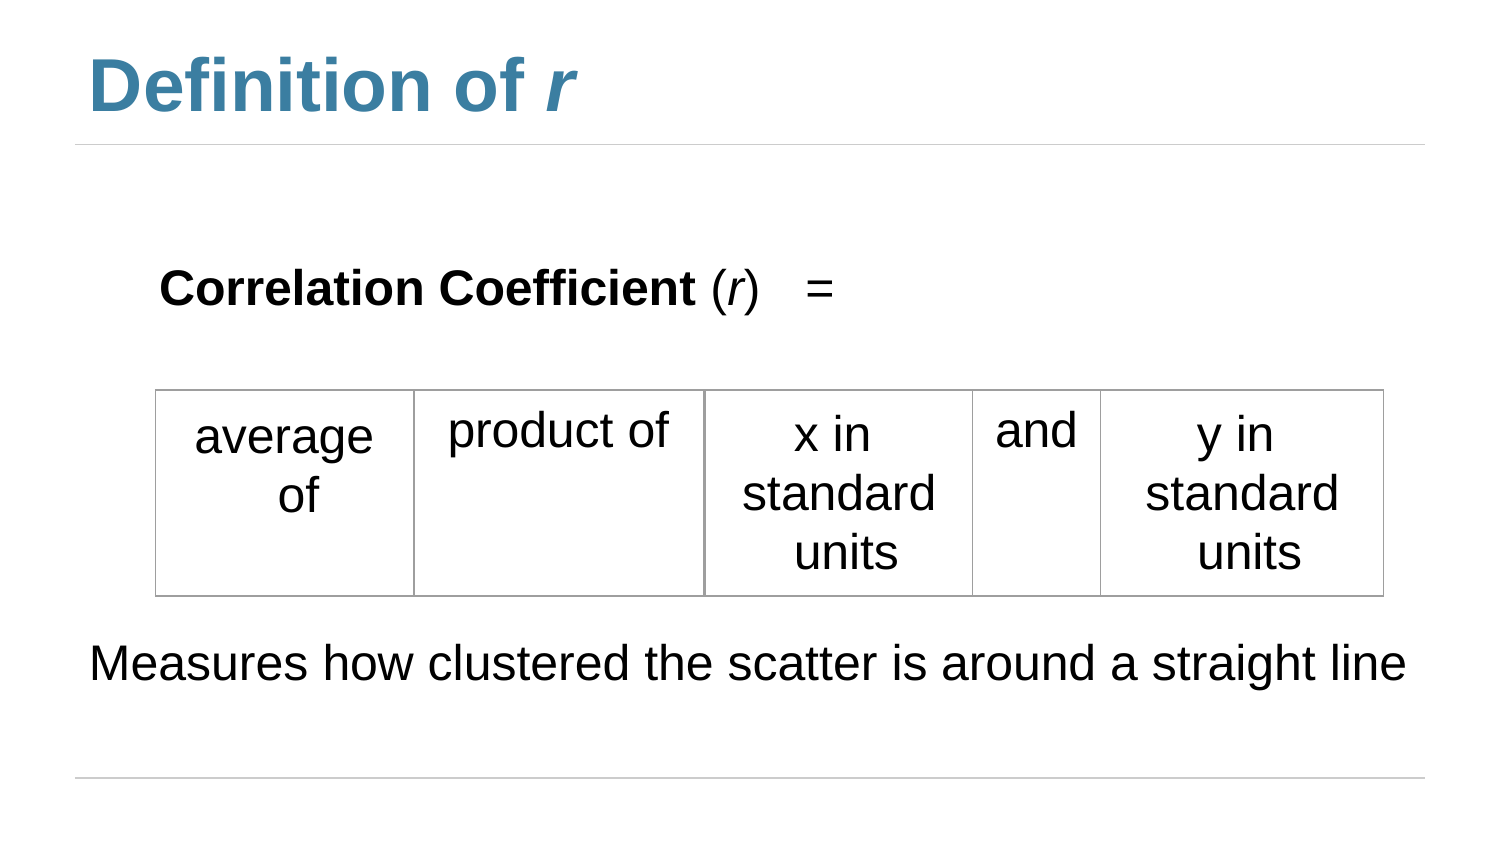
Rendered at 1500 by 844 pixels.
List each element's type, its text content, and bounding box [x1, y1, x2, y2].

table_header product of [415, 391, 703, 595]
table_header average of [156, 391, 413, 595]
title Definition of r [86, 34, 579, 178]
table_header and [973, 391, 1100, 595]
text_box Correlation Coefficient (r) = [157, 253, 835, 316]
text_box Measures how clustered the scatter is around a straight line [86, 628, 1411, 691]
table_header y in standard units [1101, 391, 1383, 595]
table_header x in standard units [706, 391, 972, 595]
